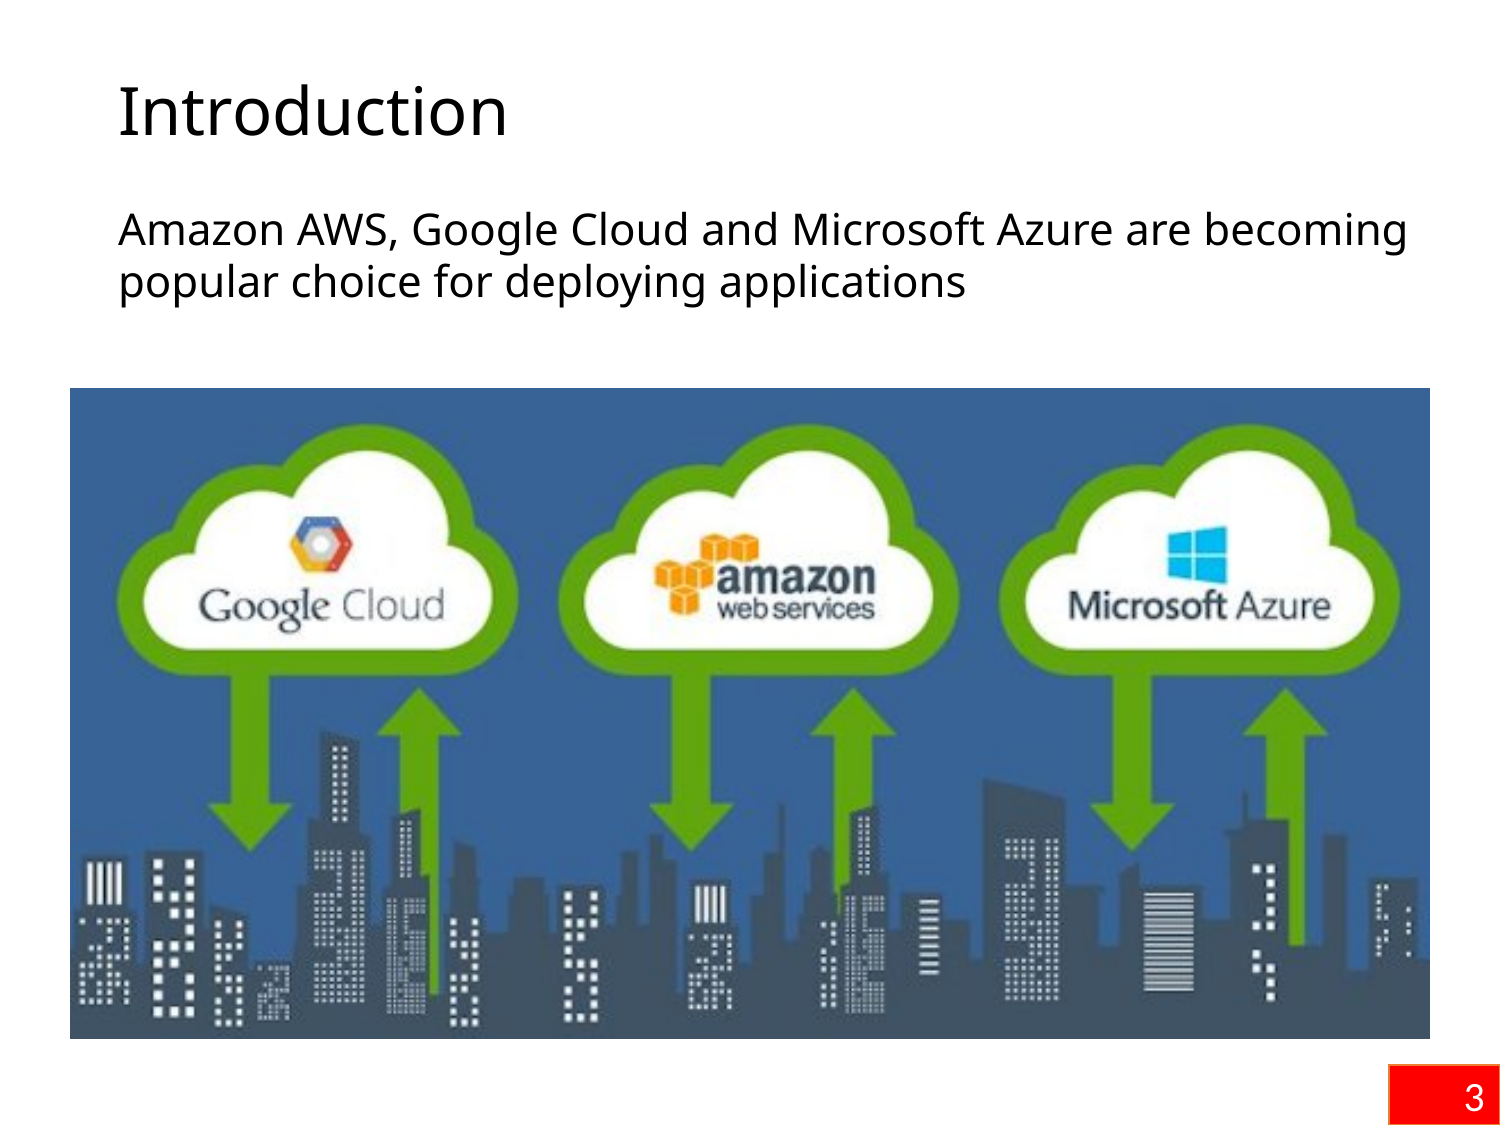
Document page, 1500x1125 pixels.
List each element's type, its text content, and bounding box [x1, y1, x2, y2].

title Introduction [103, 59, 1397, 168]
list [70, 388, 1430, 1039]
slide_number 3 [1389, 1065, 1500, 1125]
text_box Amazon AWS, Google Cloud and Microsoft Azure are becoming popular choice for deploying applications [103, 193, 1425, 314]
